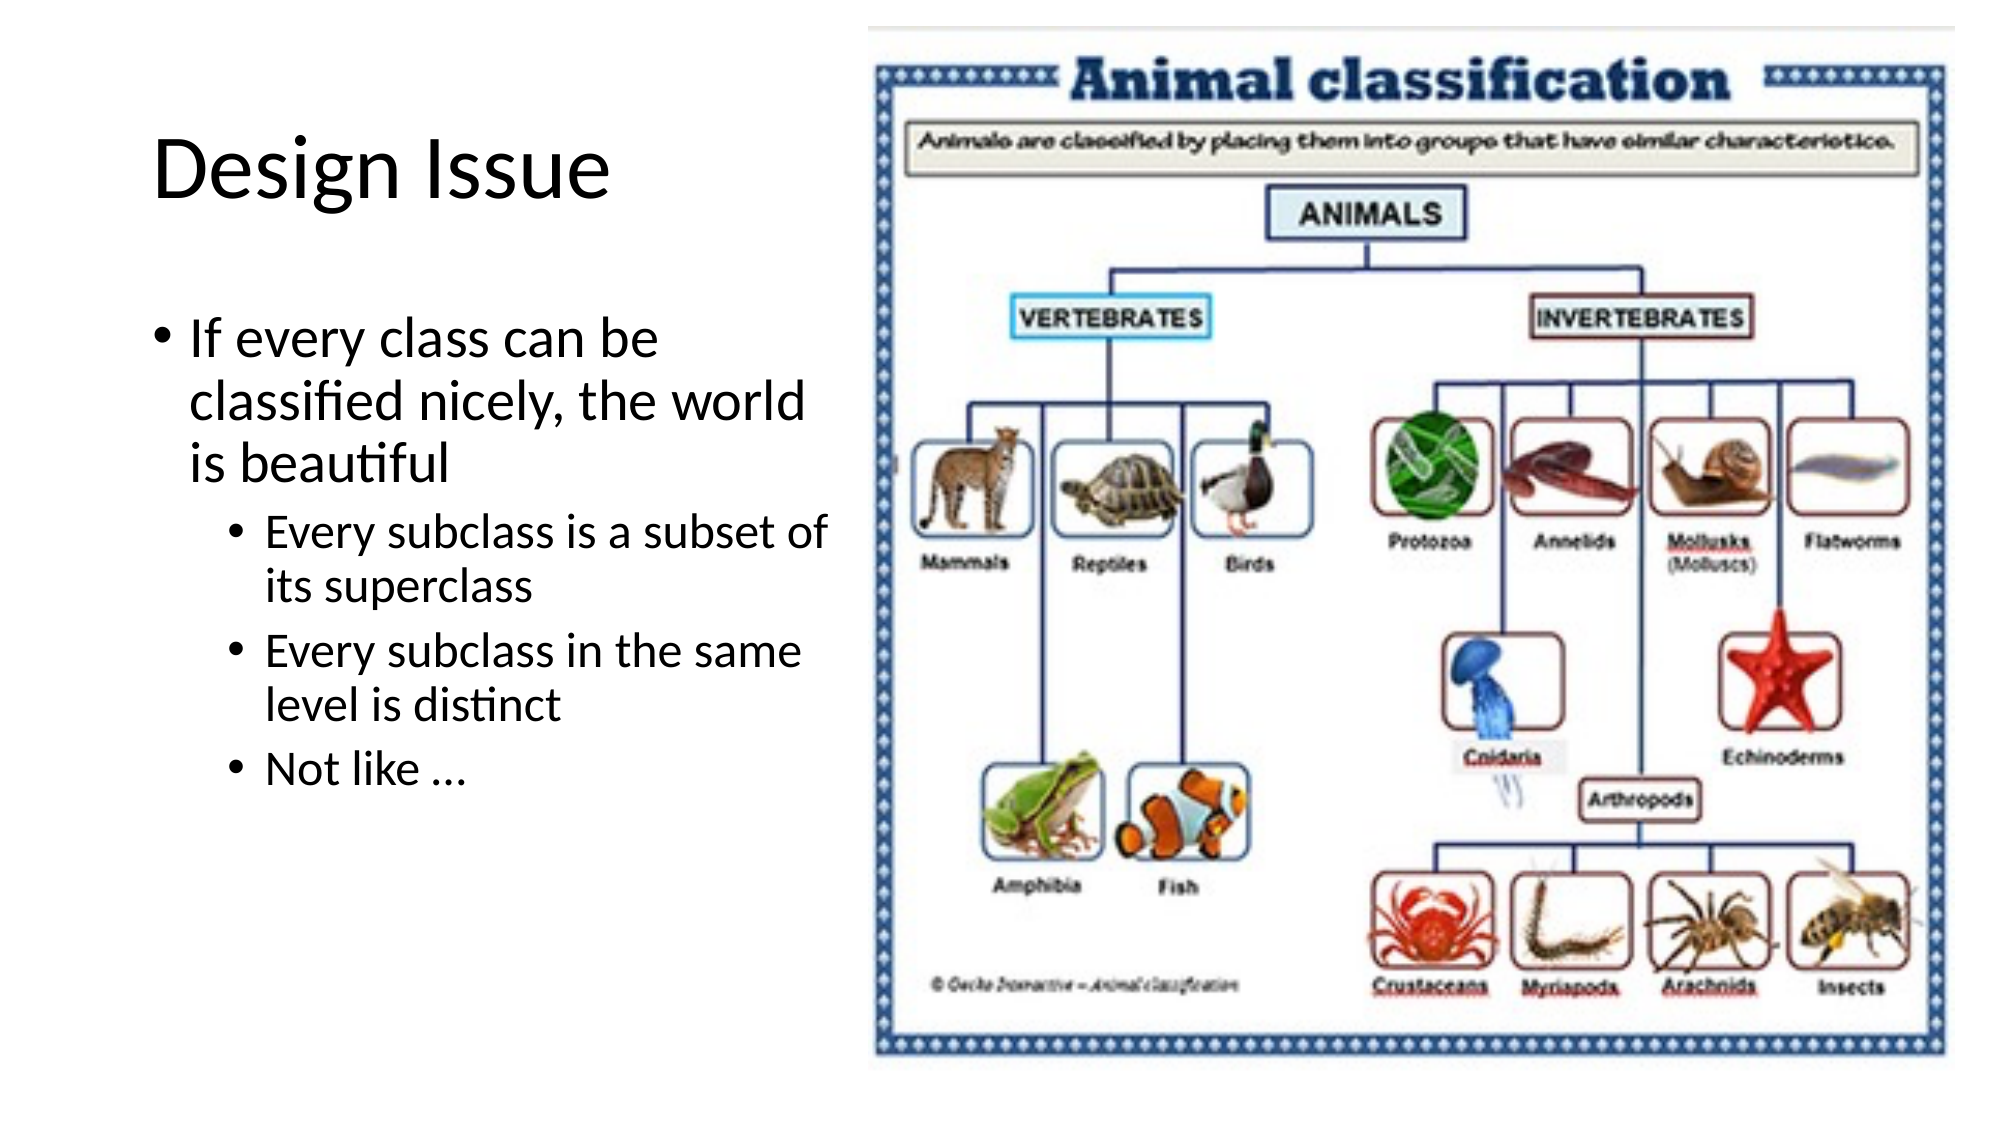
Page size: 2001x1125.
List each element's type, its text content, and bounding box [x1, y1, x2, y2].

title Design Issue [137, 59, 862, 278]
list If every class can be classified nicely, the world is beautiful Every subclass is a subset of its superclass Every subclass in the same level is distinct Not like … [137, 299, 849, 1014]
picture [867, 26, 1955, 1074]
